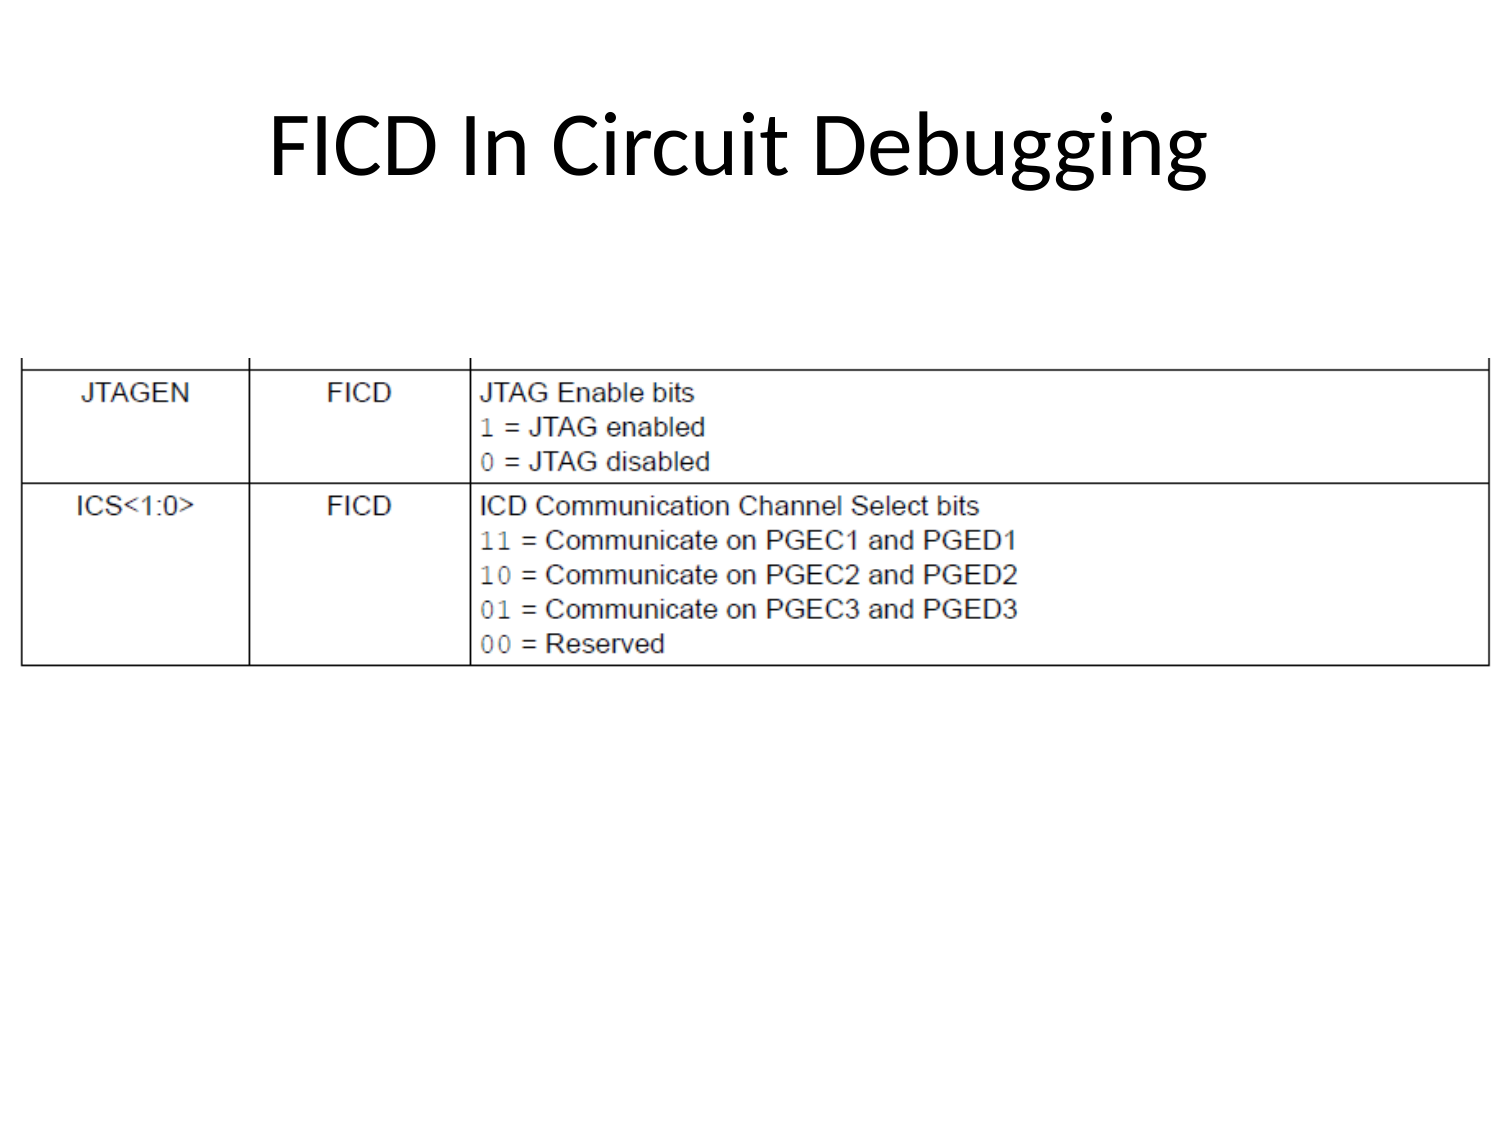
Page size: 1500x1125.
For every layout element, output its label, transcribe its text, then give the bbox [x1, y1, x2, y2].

title FICD In Circuit Debugging [75, 45, 1425, 233]
picture [0, 358, 1500, 701]
